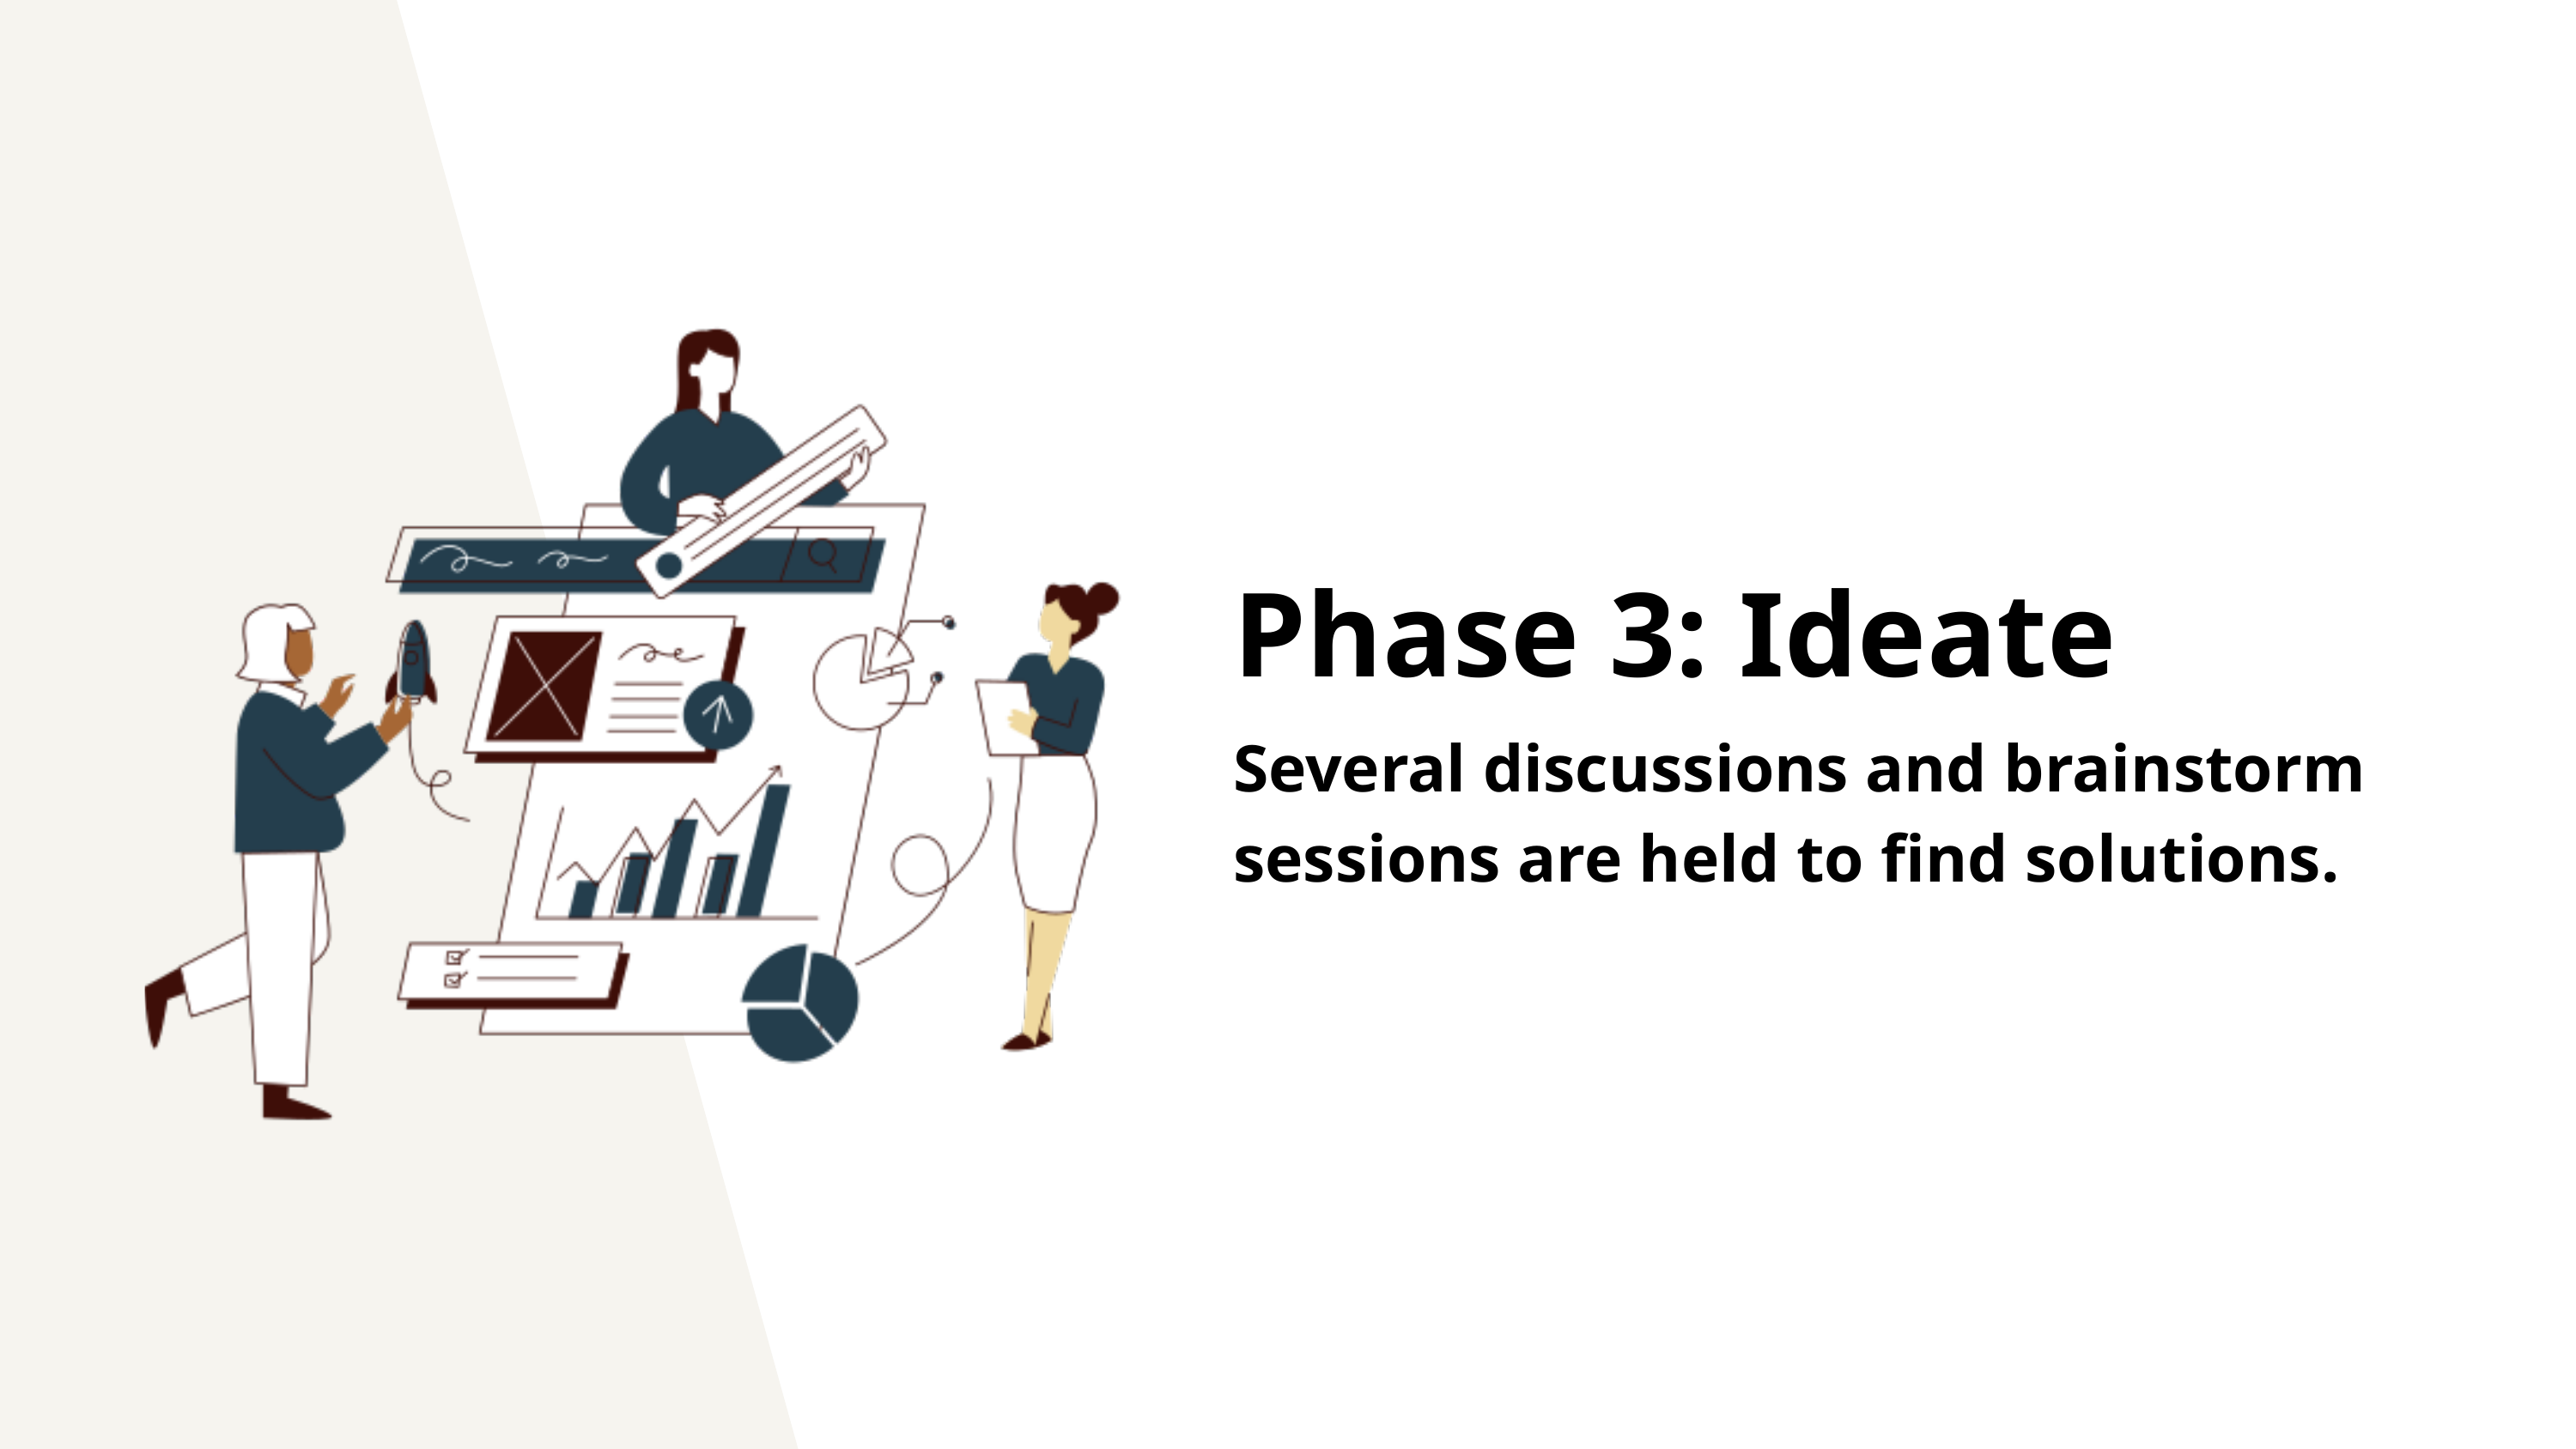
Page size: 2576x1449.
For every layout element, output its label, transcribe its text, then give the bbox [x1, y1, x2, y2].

text_box [611, 325, 1131, 1123]
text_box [0, 0, 605, 1449]
text_box Phase 3: Ideate [1233, 552, 2184, 700]
text_box Several discussions and brainstorm sessions are held to find solutions. [1233, 714, 2505, 895]
